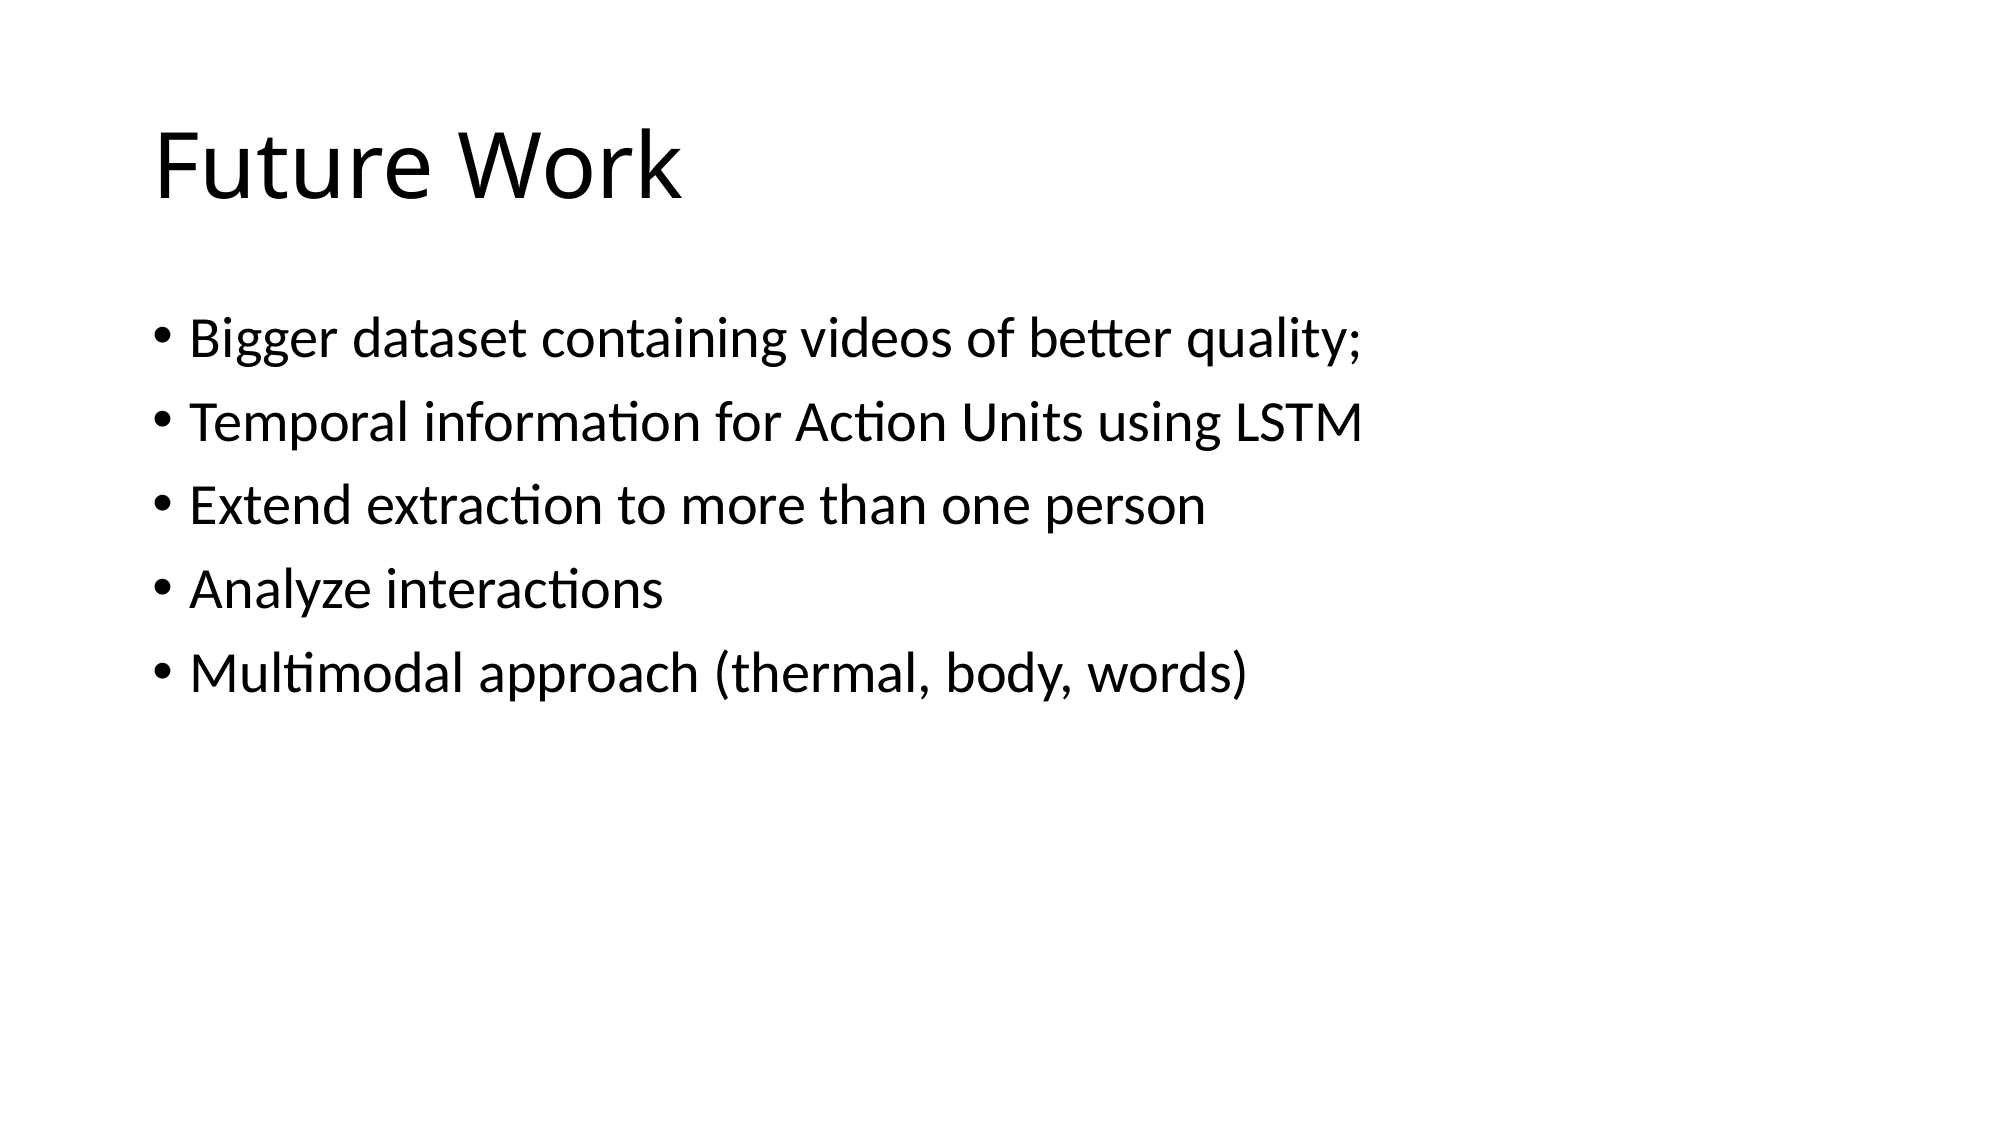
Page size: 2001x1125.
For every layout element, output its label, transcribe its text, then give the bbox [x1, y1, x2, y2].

title Future Work [137, 59, 1863, 278]
list Bigger dataset containing videos of better quality; Temporal information for Action Units using LSTM Extend extraction to more than one person Analyze interactions Multimodal approach (thermal, body, words) [137, 299, 1863, 1014]
